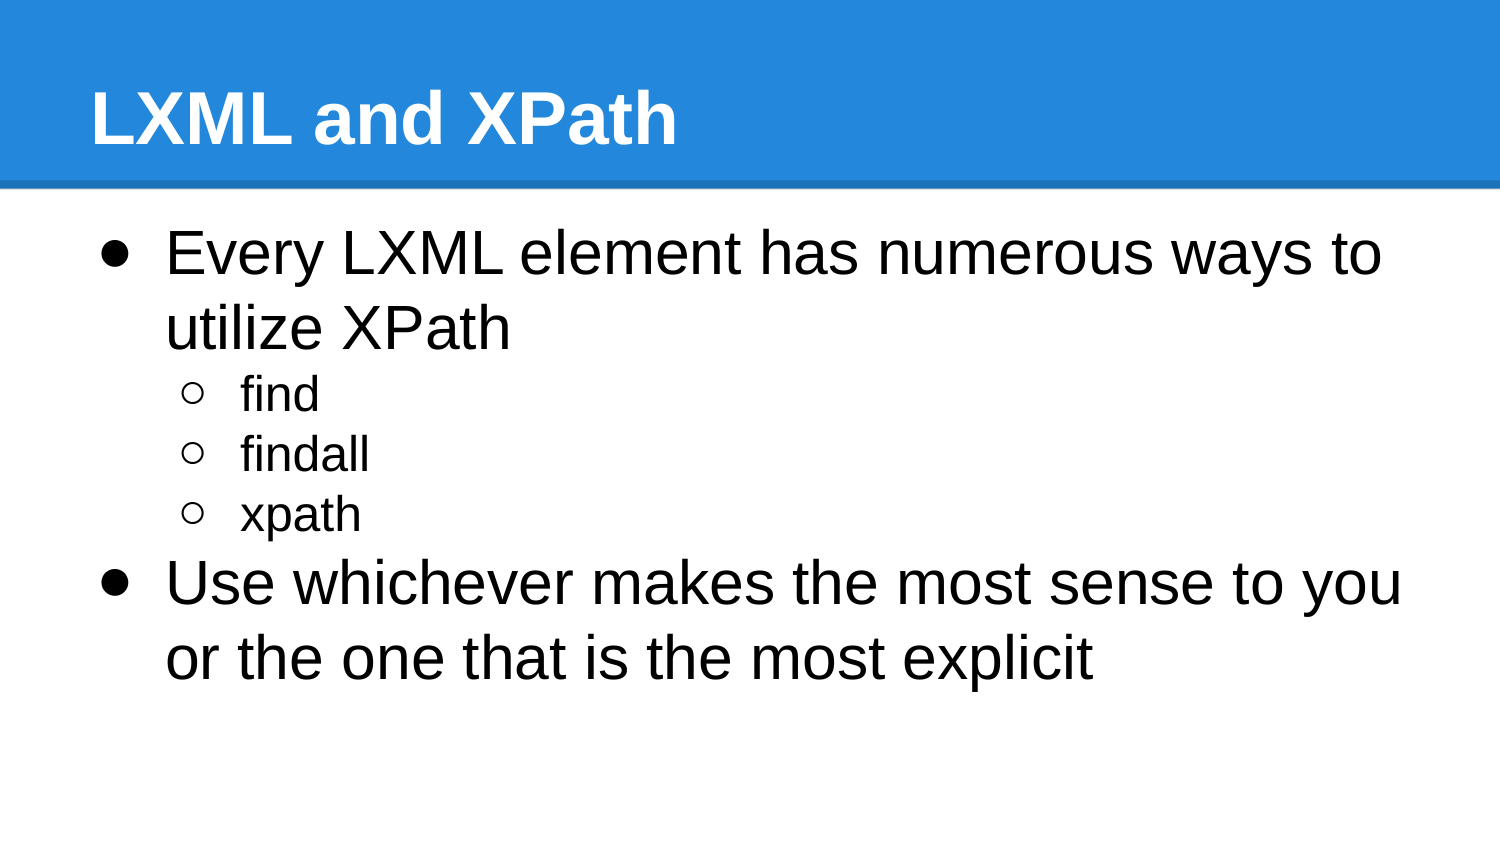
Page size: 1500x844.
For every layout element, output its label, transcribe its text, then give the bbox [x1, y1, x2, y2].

title LXML and XPath [75, 33, 1425, 175]
list Every LXML element has numerous ways to utilize XPath find findall xpath Use whichever makes the most sense to you or the one that is the most explicit [75, 196, 1425, 808]
